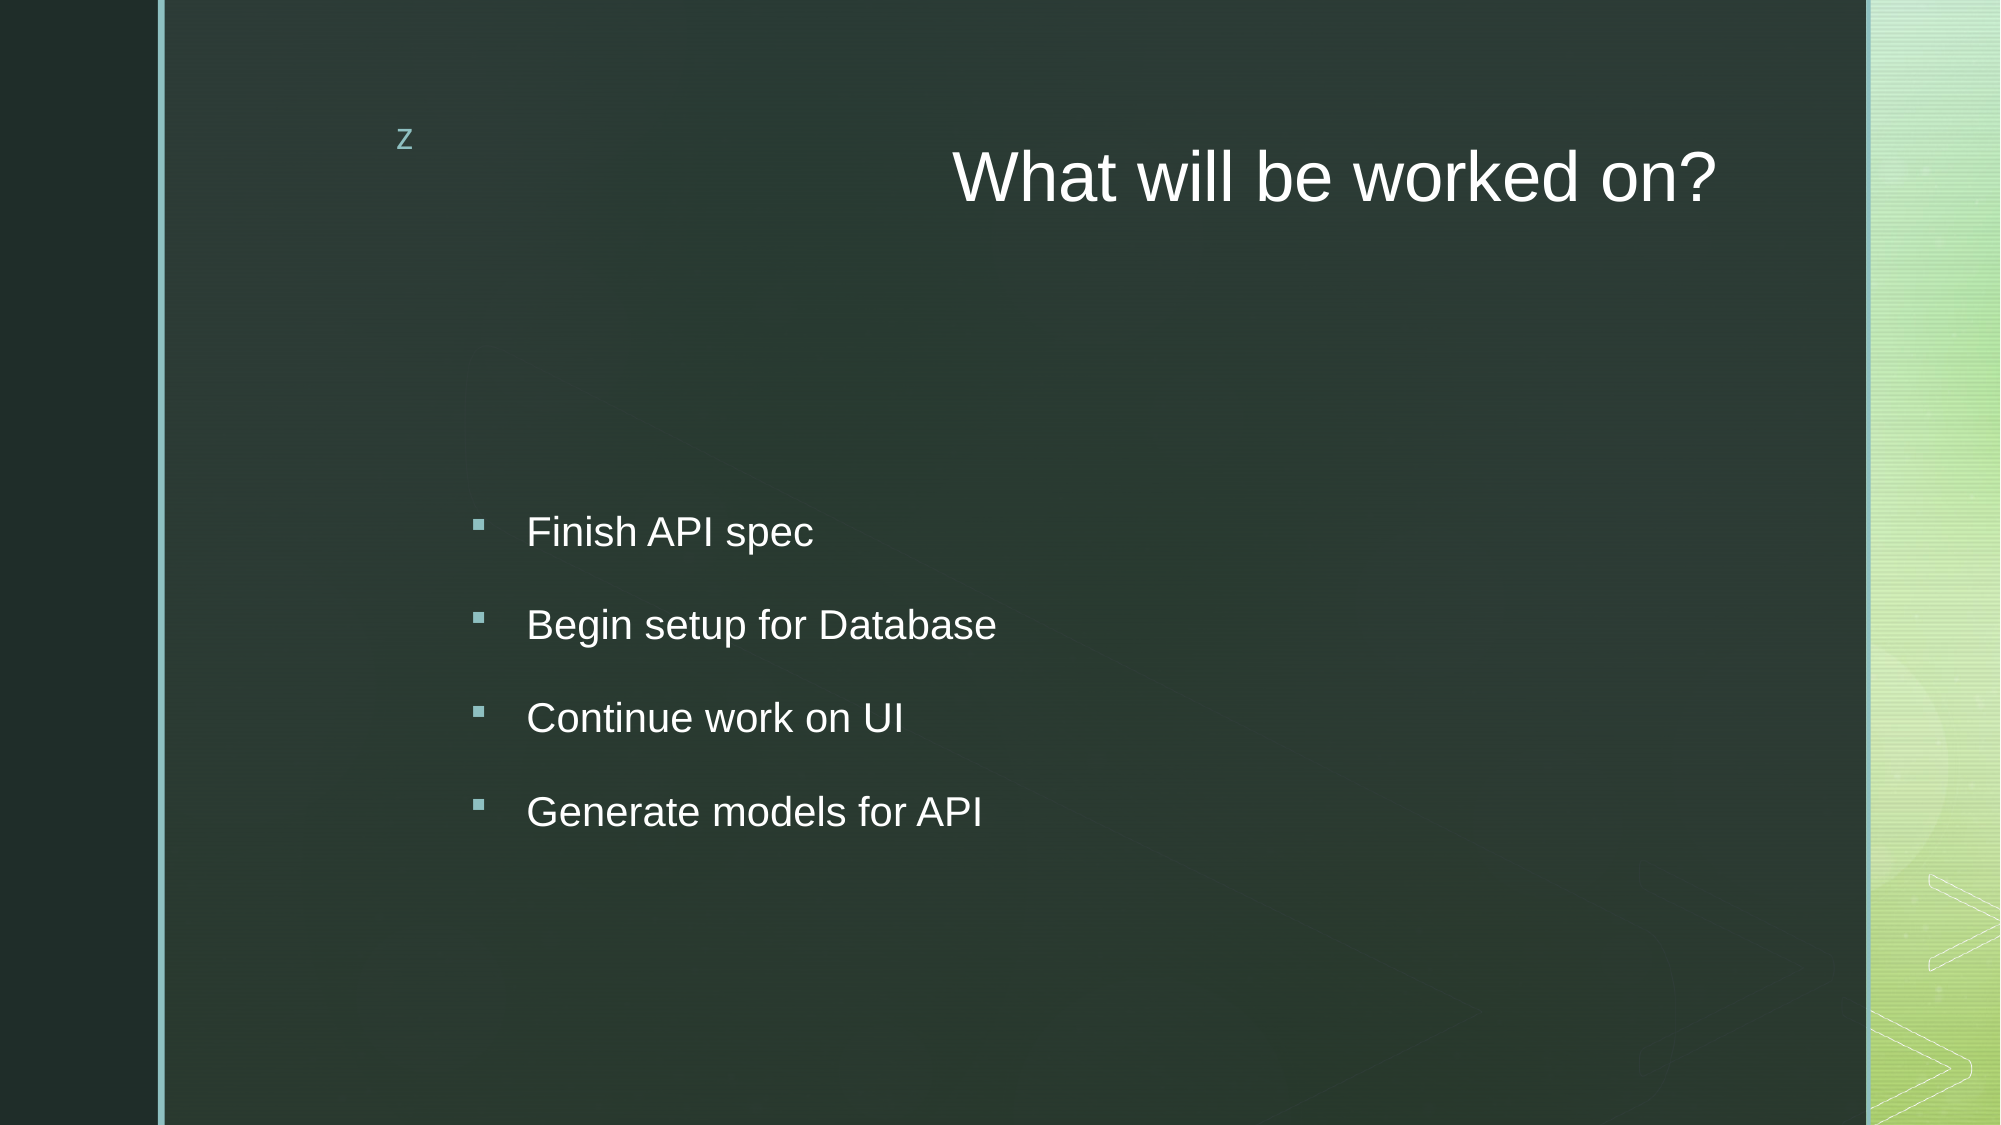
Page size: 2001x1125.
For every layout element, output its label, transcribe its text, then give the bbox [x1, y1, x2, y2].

picture [1871, 0, 2001, 1125]
title What will be worked on? [428, 132, 1734, 310]
list Finish API spec Begin setup for Database Continue work on UI Generate models for API [454, 336, 1734, 993]
